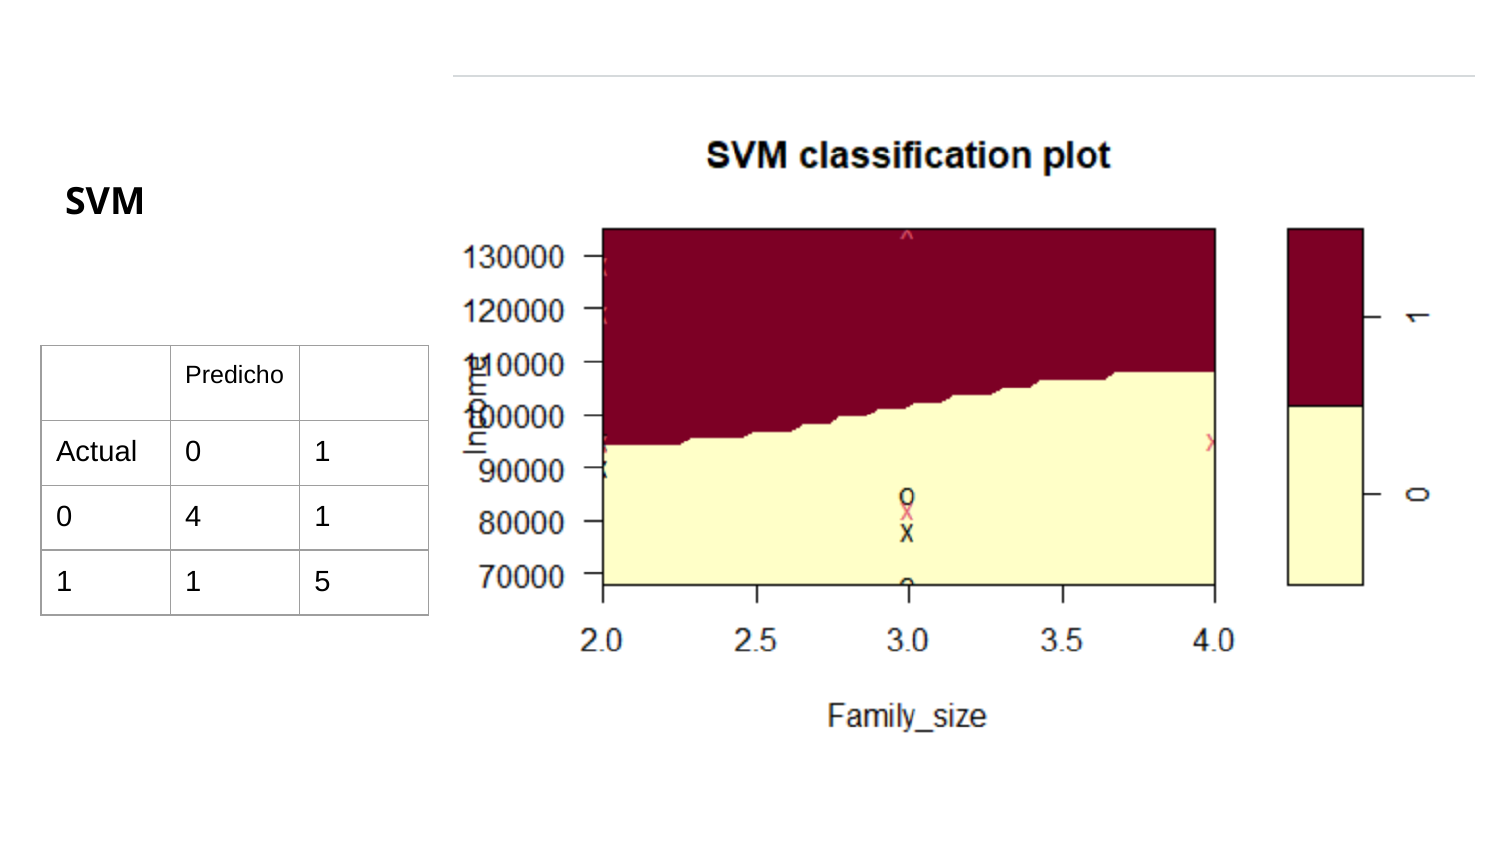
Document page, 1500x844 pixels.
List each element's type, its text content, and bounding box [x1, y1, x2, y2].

table_cell 5 [300, 551, 428, 614]
table_header [42, 346, 170, 420]
table_cell 1 [300, 486, 428, 549]
table_cell Actual [42, 421, 170, 485]
table_cell 4 [171, 486, 299, 549]
table_header Predicho [171, 346, 299, 420]
table_cell 1 [171, 551, 299, 614]
table_header [300, 346, 428, 420]
table_cell 0 [42, 486, 170, 549]
title SVM [50, 116, 393, 241]
picture [453, 75, 1476, 754]
table_cell 1 [42, 551, 170, 614]
table_cell 0 [171, 421, 299, 485]
table_cell 1 [300, 421, 428, 485]
